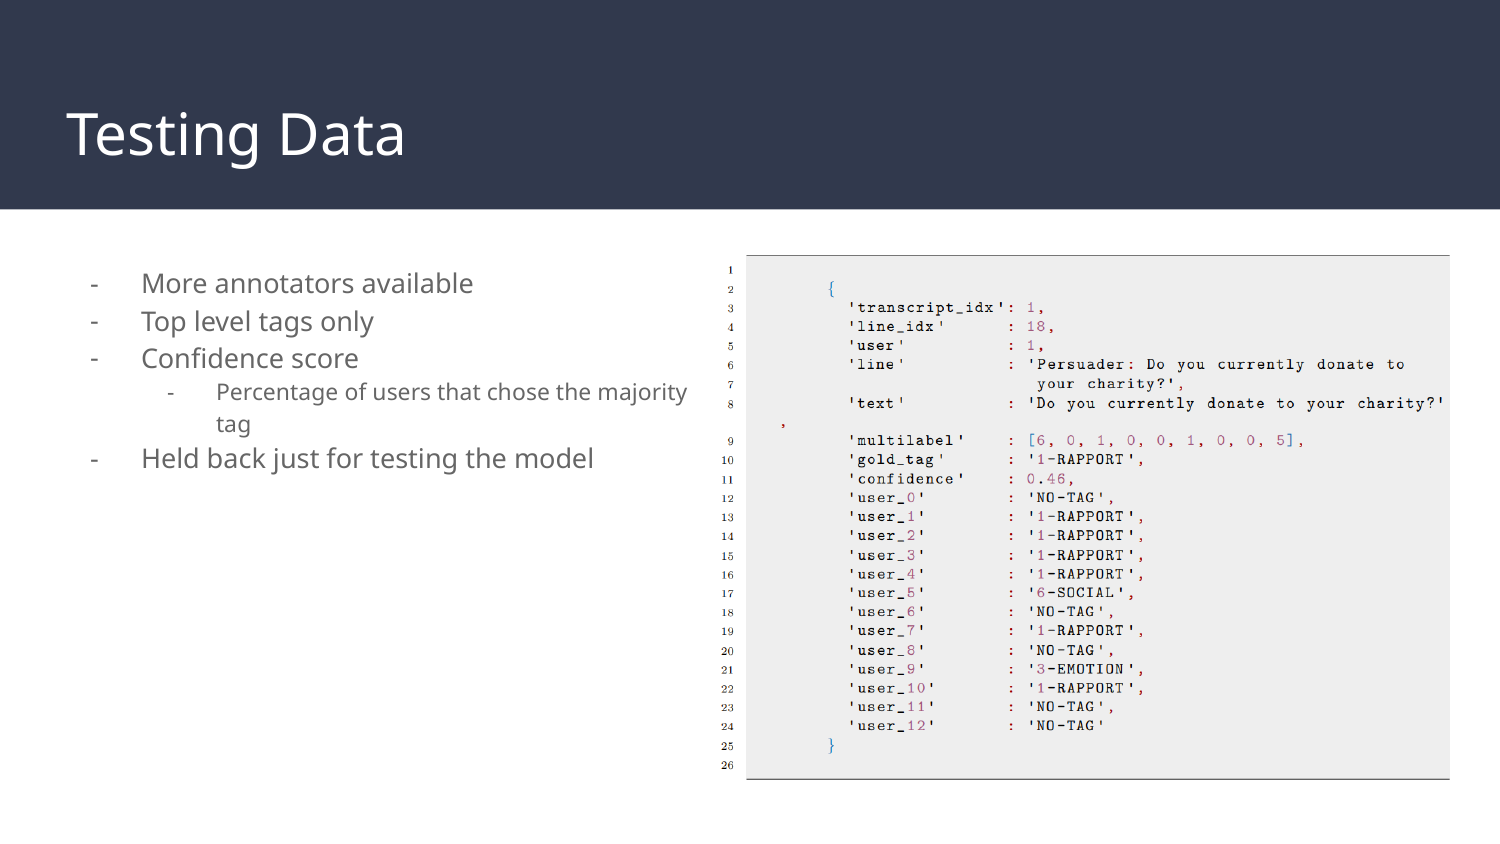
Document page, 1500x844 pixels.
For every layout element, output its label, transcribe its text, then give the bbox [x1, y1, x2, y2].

title Testing Data [51, 82, 1449, 185]
list More annotators available Top level tags only Confidence score Percentage of users that chose the majority tag Held back just for testing the model [51, 247, 708, 757]
picture [717, 246, 1461, 795]
